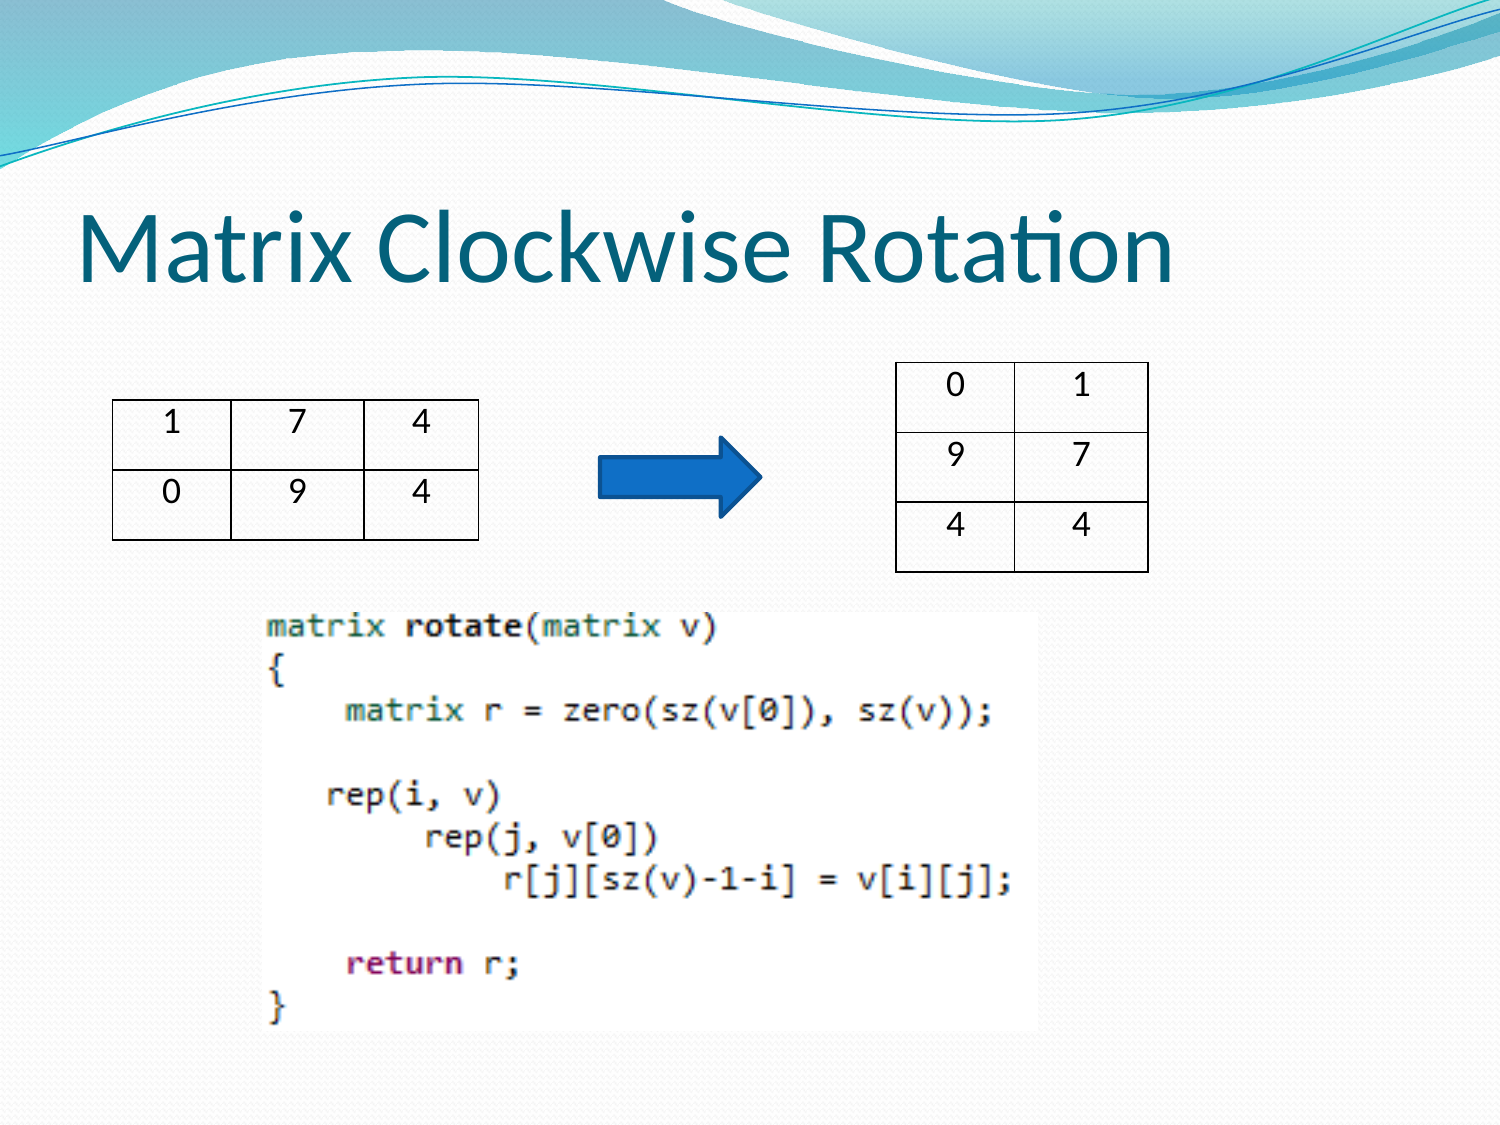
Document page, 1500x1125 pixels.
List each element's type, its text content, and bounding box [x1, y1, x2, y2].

picture [262, 612, 1038, 1032]
table_header 1 [1015, 363, 1147, 432]
table_header 1 [113, 401, 230, 469]
table_cell 4 [897, 503, 1014, 571]
table_header 7 [232, 401, 363, 469]
table_header 4 [365, 401, 478, 469]
table_cell 7 [1015, 433, 1147, 501]
table_cell 9 [897, 433, 1014, 501]
table_cell 4 [365, 471, 478, 539]
table_cell 0 [113, 471, 230, 539]
table_cell 9 [232, 471, 363, 539]
table_header 0 [897, 363, 1014, 432]
title Matrix Clockwise Rotation [75, 115, 1425, 303]
table_cell 4 [1015, 503, 1147, 571]
text_box [597, 435, 763, 519]
